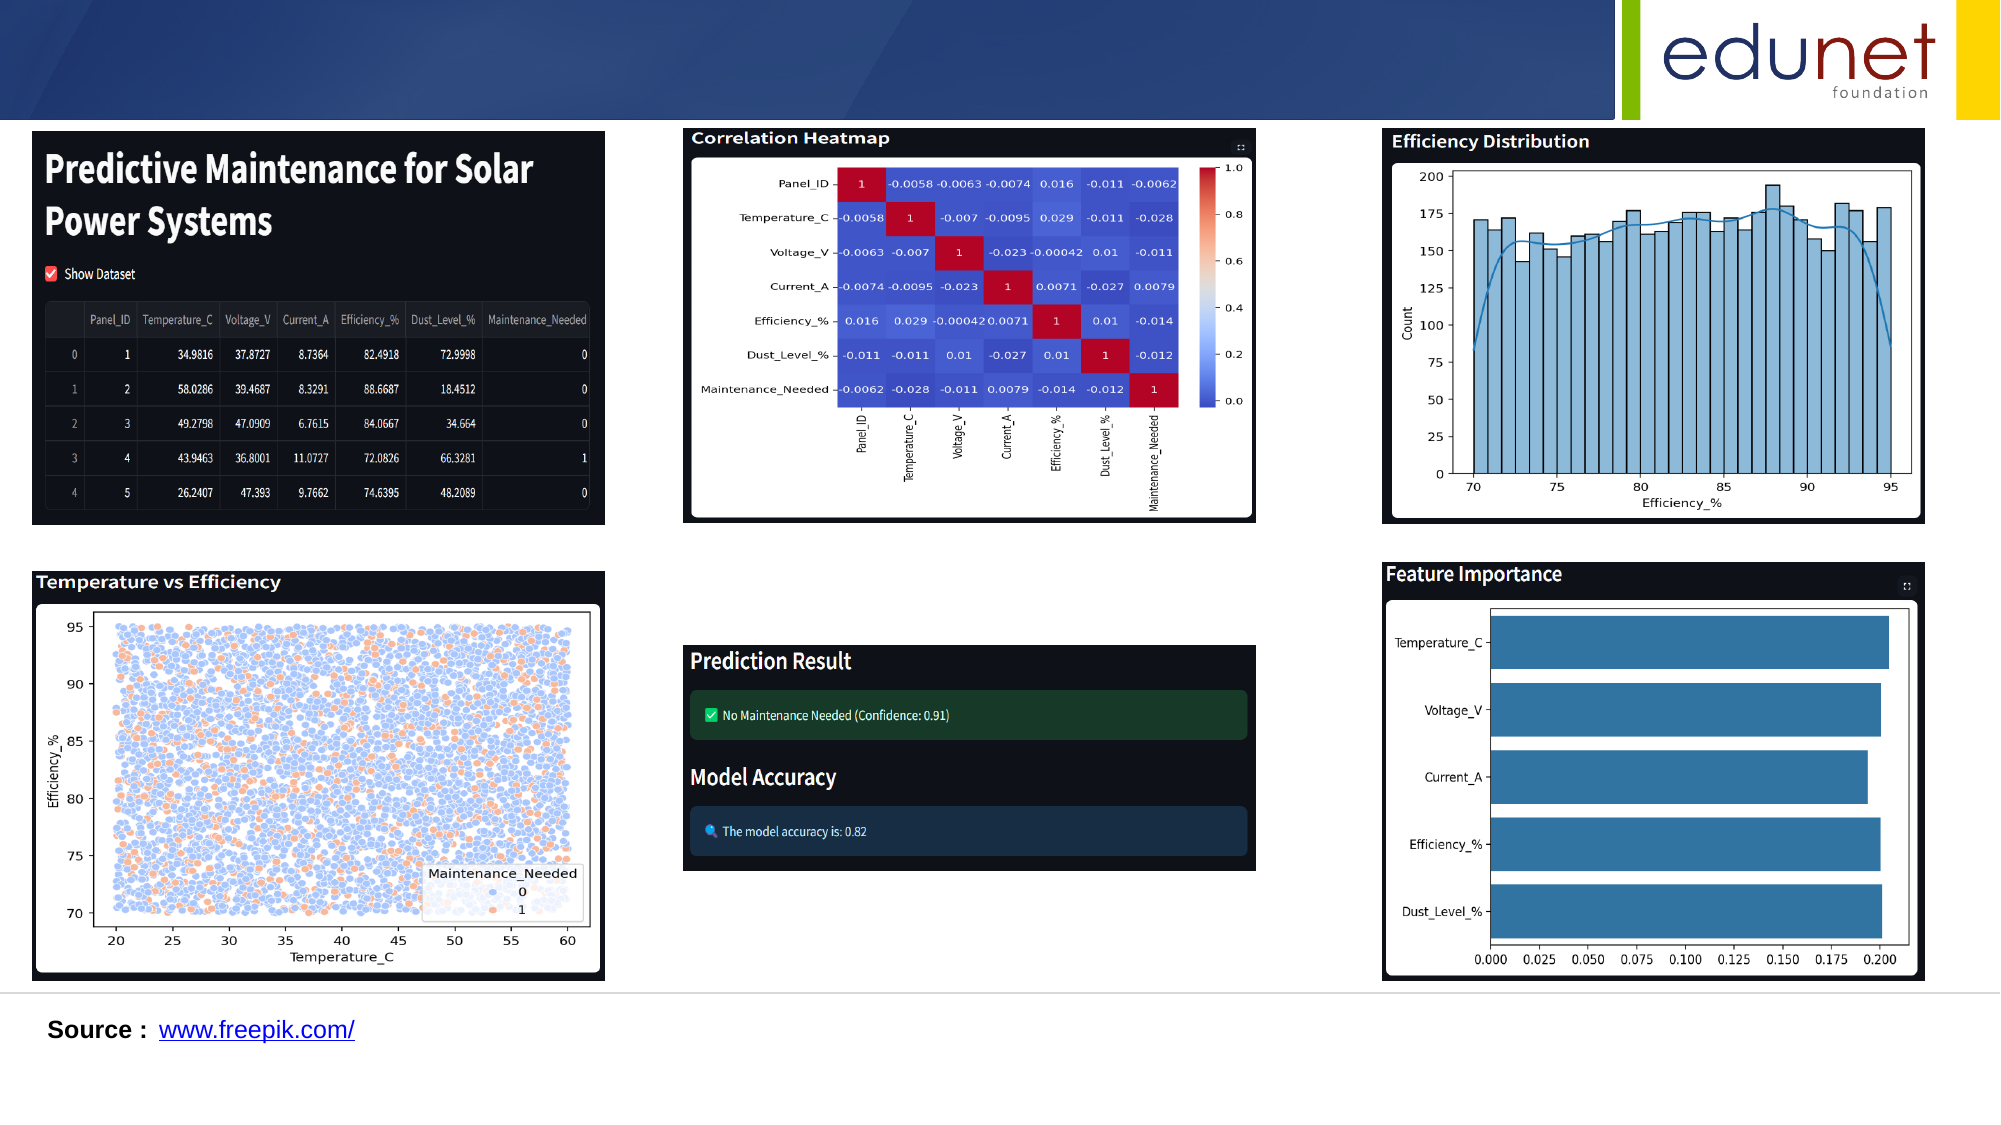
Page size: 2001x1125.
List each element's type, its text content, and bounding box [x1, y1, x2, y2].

text_box www.freepik.com/ [144, 1006, 447, 1052]
picture [32, 131, 605, 526]
picture [1382, 128, 1925, 524]
picture [682, 645, 1256, 871]
picture [1652, 12, 1948, 108]
picture [32, 571, 605, 981]
text_box Source : [32, 1006, 144, 1052]
picture [682, 128, 1256, 523]
picture [1382, 562, 1925, 981]
